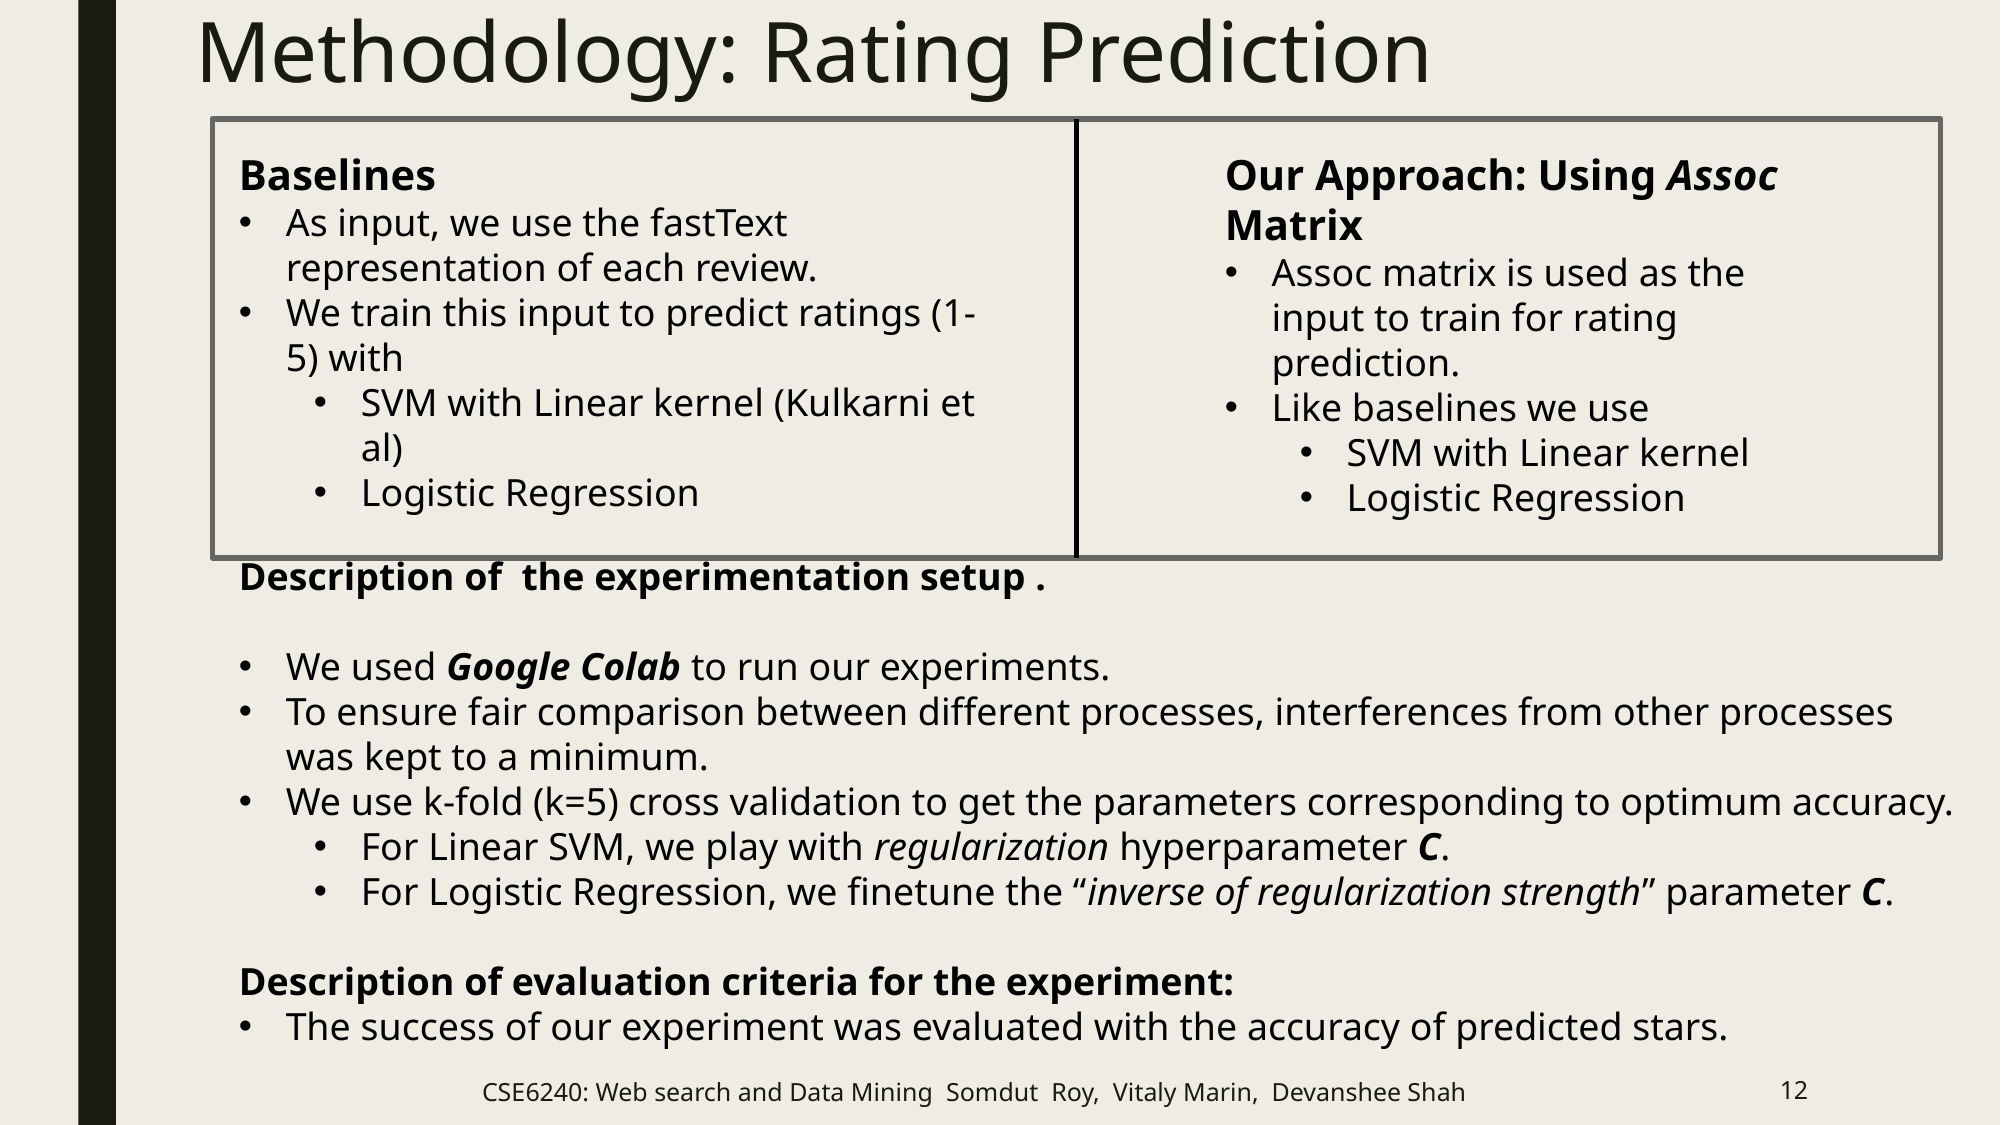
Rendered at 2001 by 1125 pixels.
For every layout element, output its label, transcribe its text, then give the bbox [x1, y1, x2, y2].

text_box Baselines As input, we use the fastText representation of each review. We train this input to predict ratings (1-5) with SVM with Linear kernel (Kulkarni et al) Logistic Regression [231, 141, 1000, 545]
text_box Description of the experimentation setup . We used Google Colab to run our experiments. To ensure fair comparison between different processes, interferences from other processes was kept to a minimum. We use k-fold (k=5) cross validation to get the parameters corresponding to optimum accuracy. For Linear SVM, we play with regularization hyperparameter C. For Logistic Regression, we finetune the “inverse of regularization strength” parameter C. Description of evaluation criteria for the experiment: The success of our experiment was evaluated with the accuracy of predicted stars. [231, 545, 1978, 1056]
text_box [1077, 118, 1941, 545]
slide_number 12 [1770, 1069, 1817, 1115]
text_box CSE6240: Web search and Data Mining Somdut Roy, Vitaly Marin, Devanshee Shah [474, 1069, 1505, 1115]
title Methodology: Rating Prediction [187, 3, 1764, 116]
text_box [212, 118, 1076, 558]
text_box Our Approach: Using Assoc Matrix Assoc matrix is used as the input to train for rating prediction. Like baselines we use SVM with Linear kernel Logistic Regression [1217, 141, 1847, 527]
